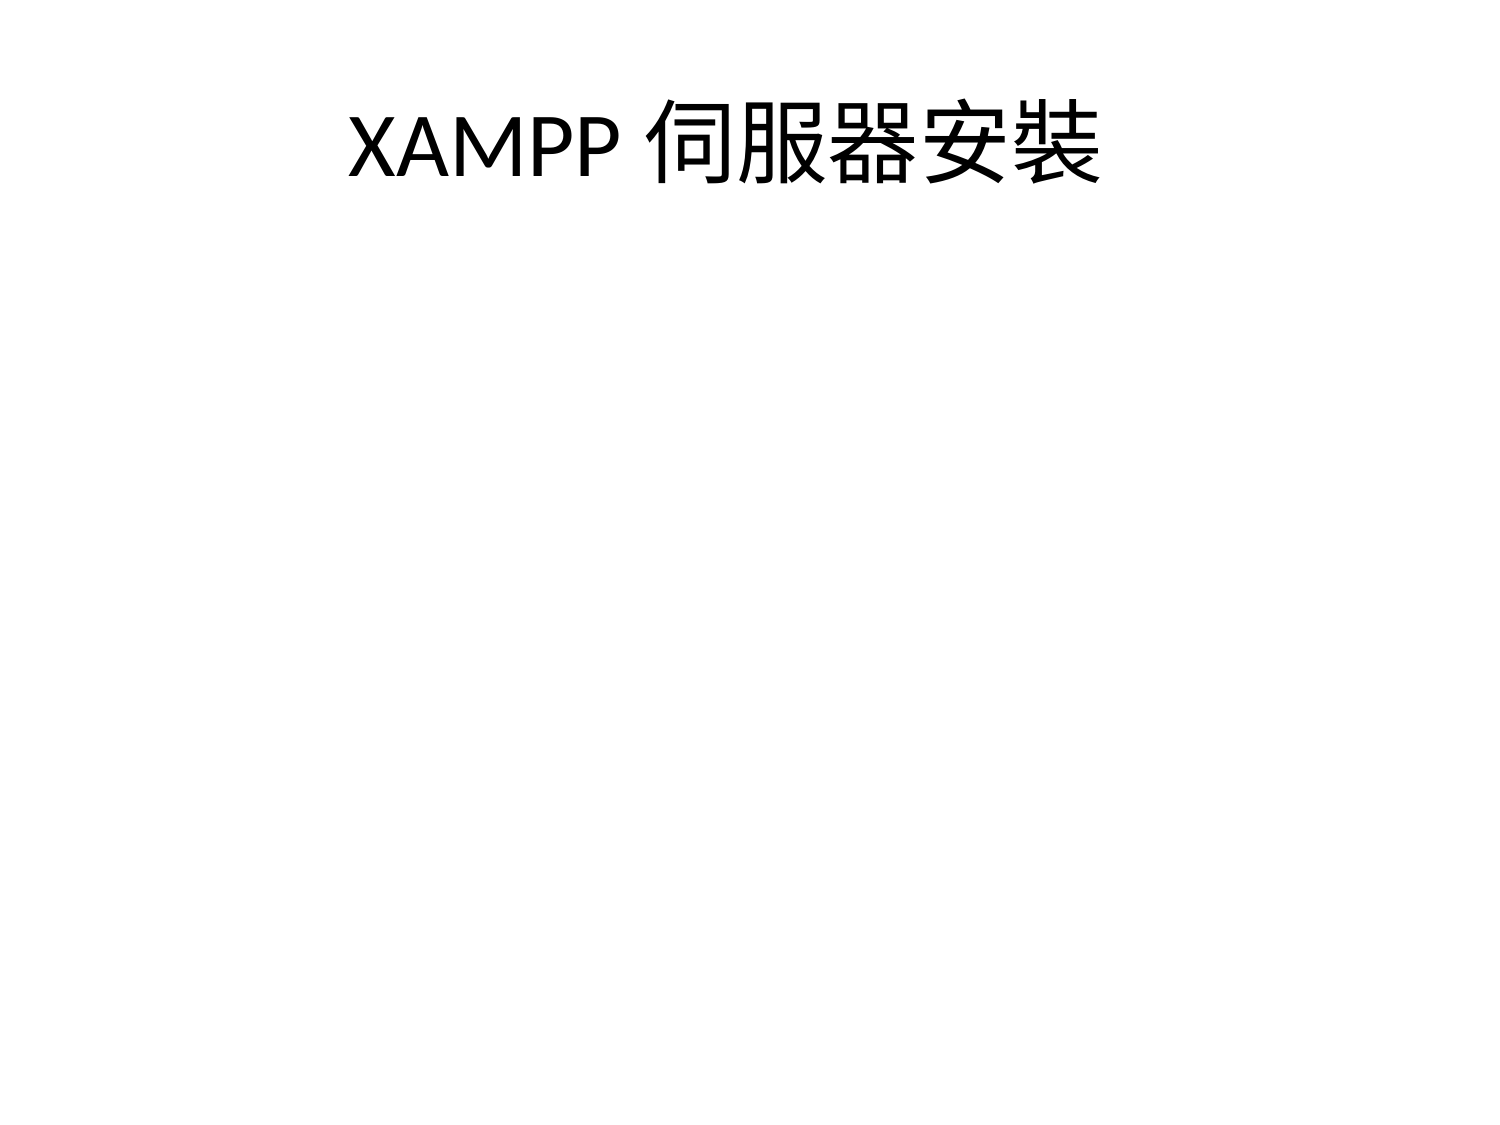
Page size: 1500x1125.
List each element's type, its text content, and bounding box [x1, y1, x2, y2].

title XAMPP伺服器安裝 [88, 19, 1364, 261]
